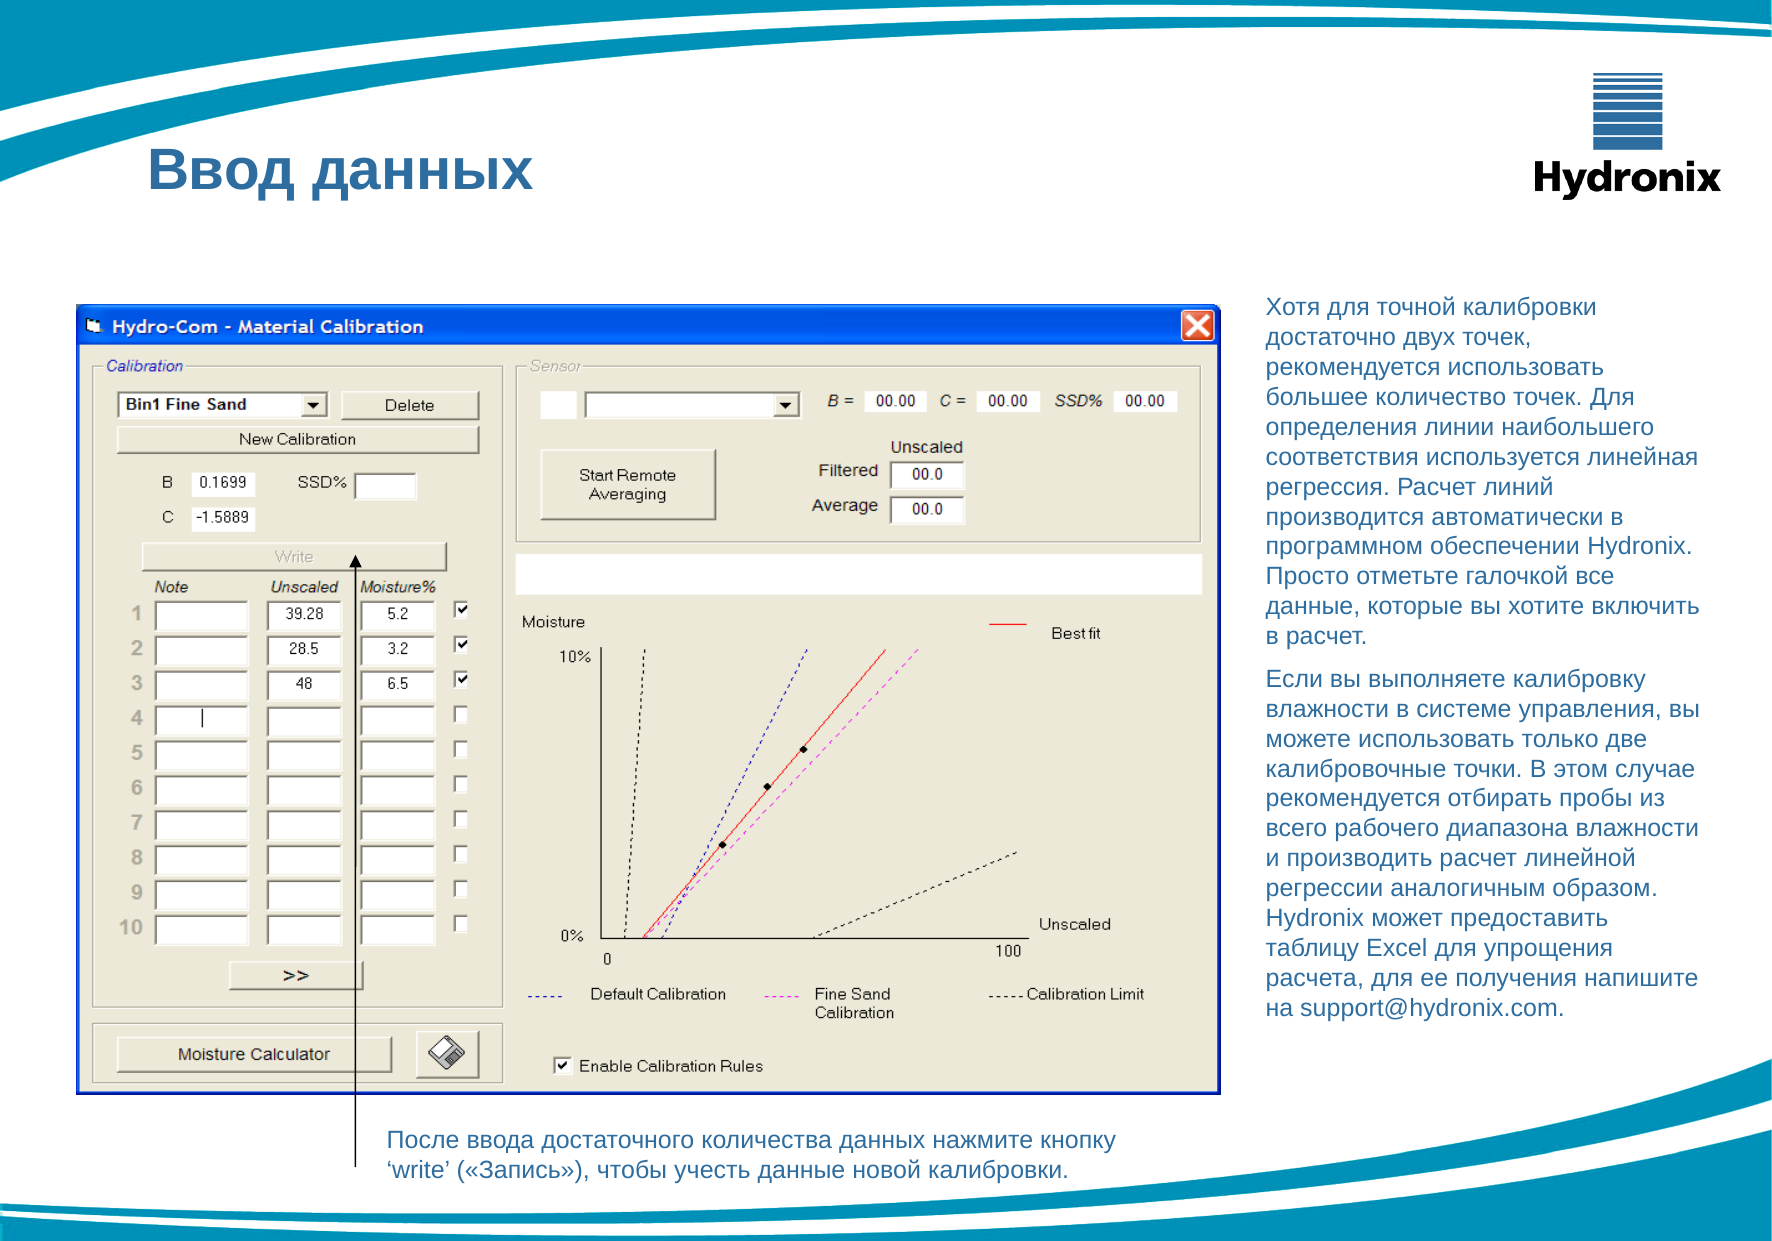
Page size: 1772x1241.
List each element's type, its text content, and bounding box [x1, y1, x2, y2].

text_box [355, 554, 1194, 1193]
picture [0, 5, 1772, 200]
picture [0, 140, 129, 183]
text_box Ввод данных [129, 133, 1477, 216]
picture [0, 303, 1772, 1236]
text_box Хотя для точной калибровки достаточно двух точек, рекомендуется использовать большее количество точек. Для определения линии наибольшего соответствия используется линейная регрессия. Расчет линий производится автоматически в программном обеспечении Hydronix. Просто отметьте галочкой все данные, которые вы хотите включить в расчет. Если вы выполняете калибровку влажности в системе управления, вы можете использовать только две калибровочные точки. В этом случае рекомендуется отбирать пробы из всего рабочего диапазона влажности и производить расчет линейной регрессии аналогичным образом. Hydronix может предоставить таблицу Excel для упрощения расчета, для ее получения напишите на support@hydronix.com. [1248, 281, 1723, 1073]
